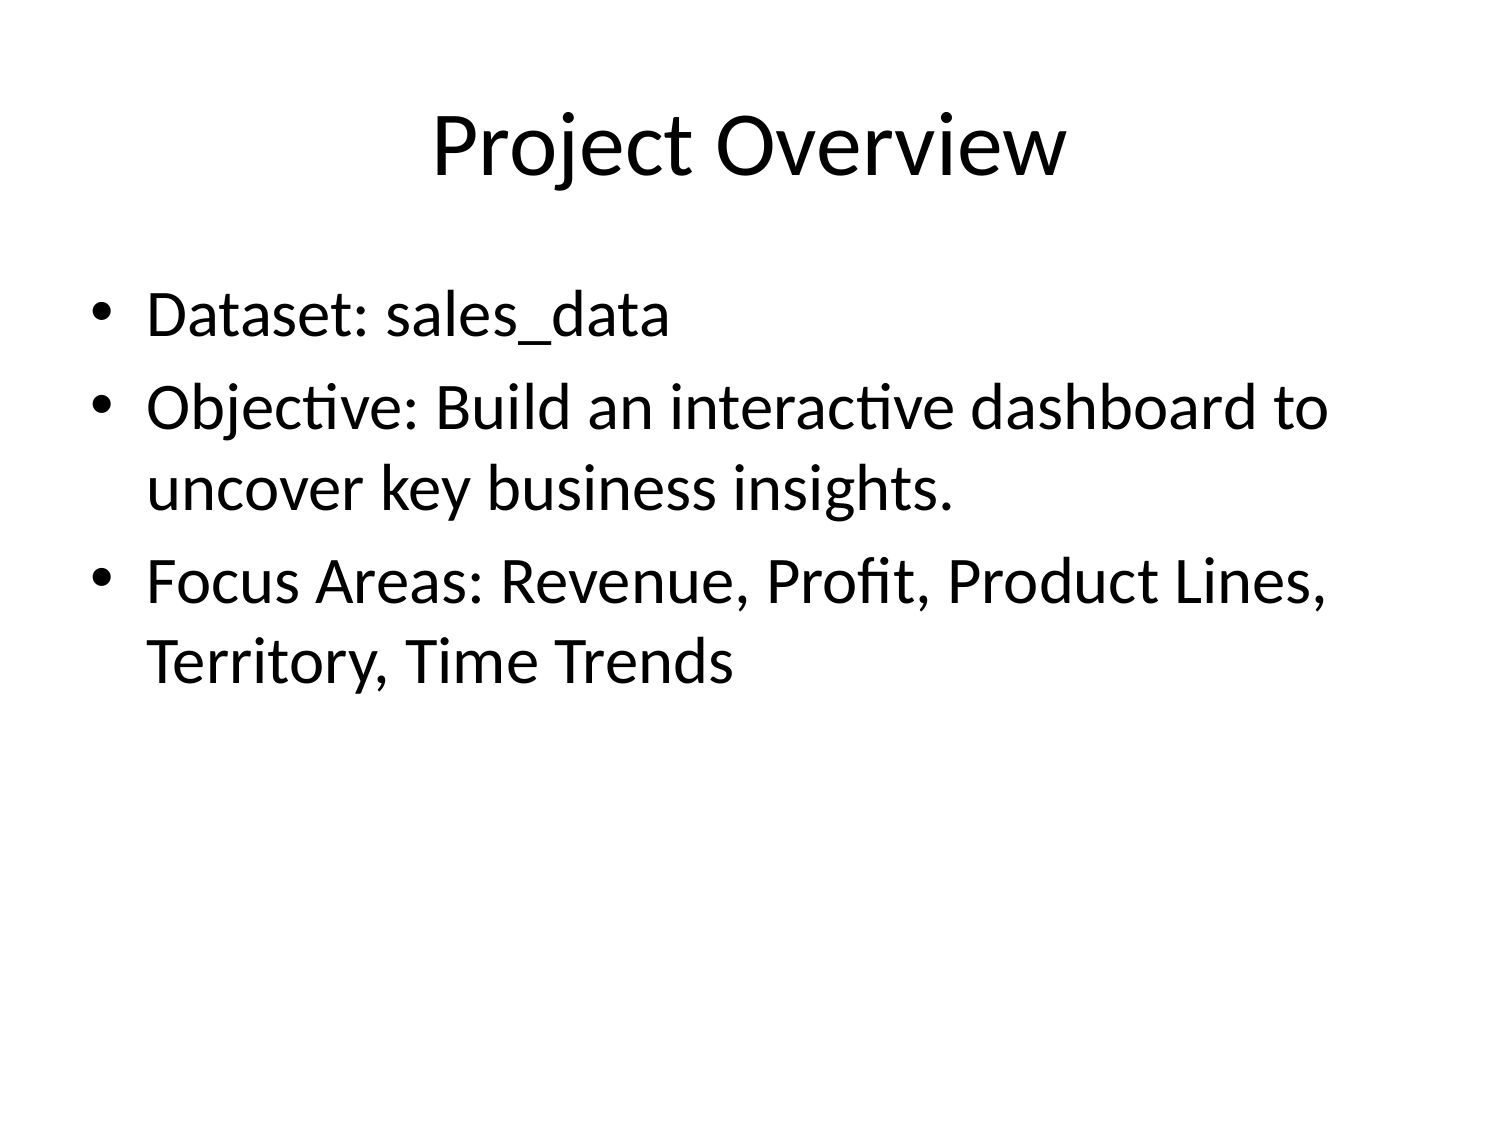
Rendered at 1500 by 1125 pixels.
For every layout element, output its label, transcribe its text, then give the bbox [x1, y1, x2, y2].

list Dataset: sales_data Objective: Build an interactive dashboard to uncover key business insights. Focus Areas: Revenue, Profit, Product Lines, Territory, Time Trends [75, 262, 1425, 1005]
title Project Overview [75, 45, 1425, 233]
